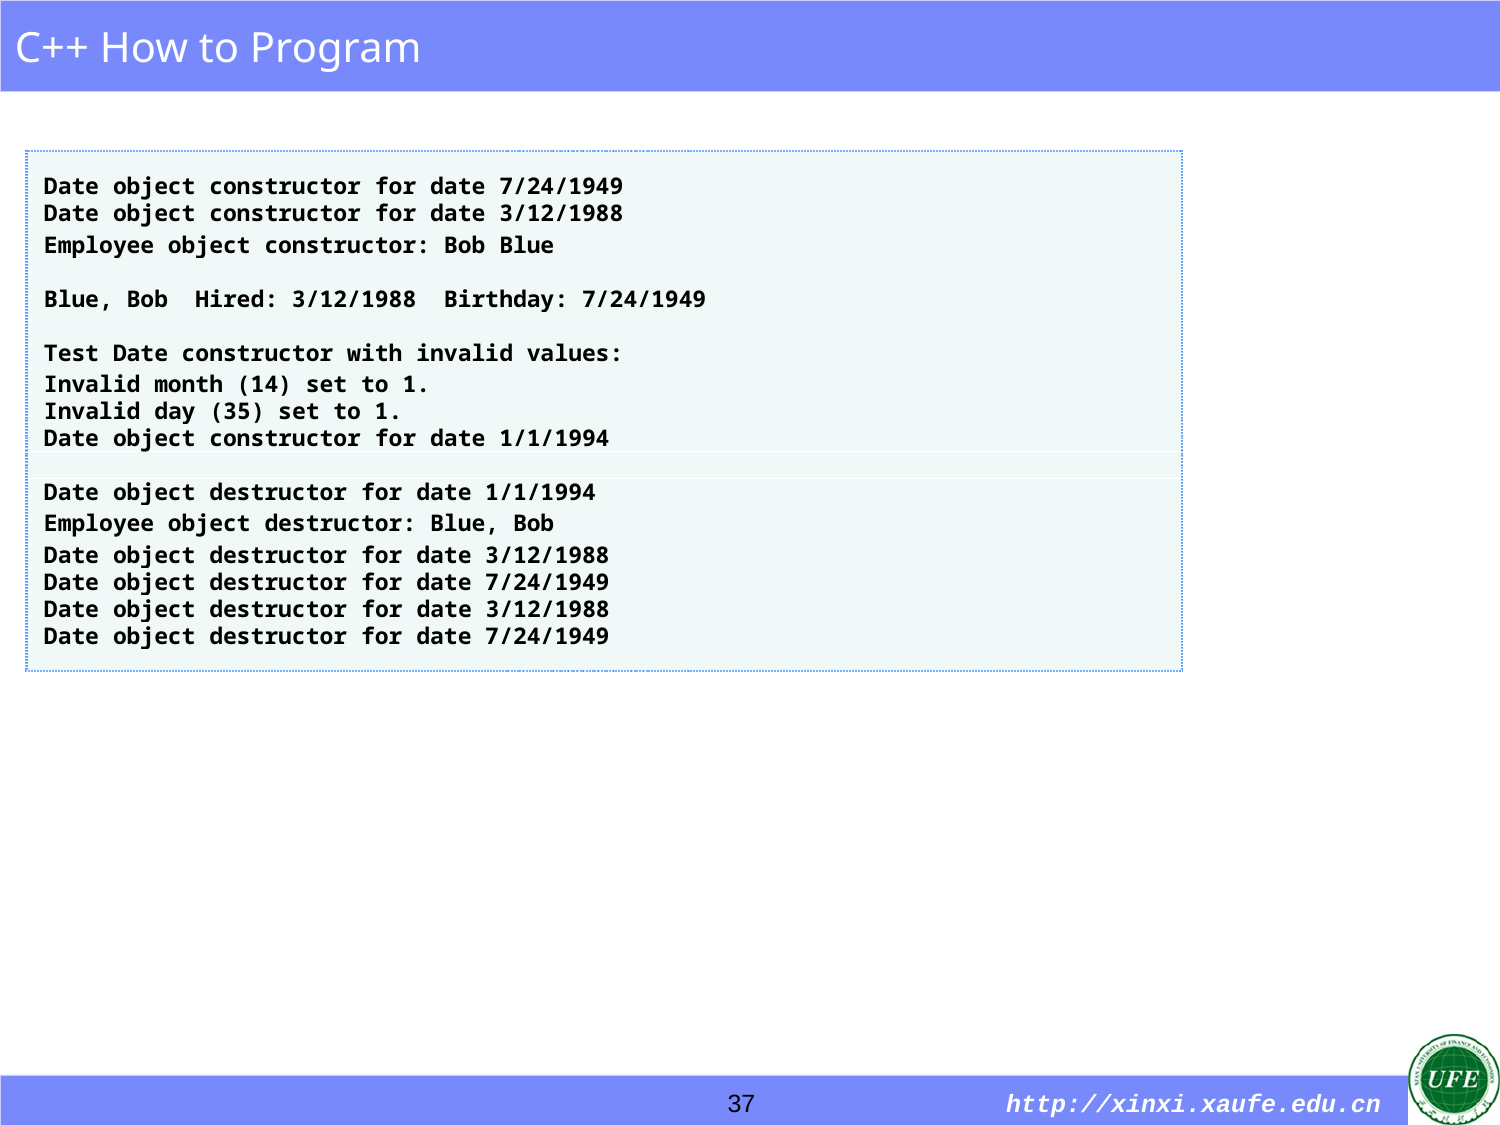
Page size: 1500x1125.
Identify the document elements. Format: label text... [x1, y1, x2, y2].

slide_number 37 [712, 1080, 775, 1121]
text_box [24, 149, 1185, 701]
picture [1408, 1034, 1500, 1125]
